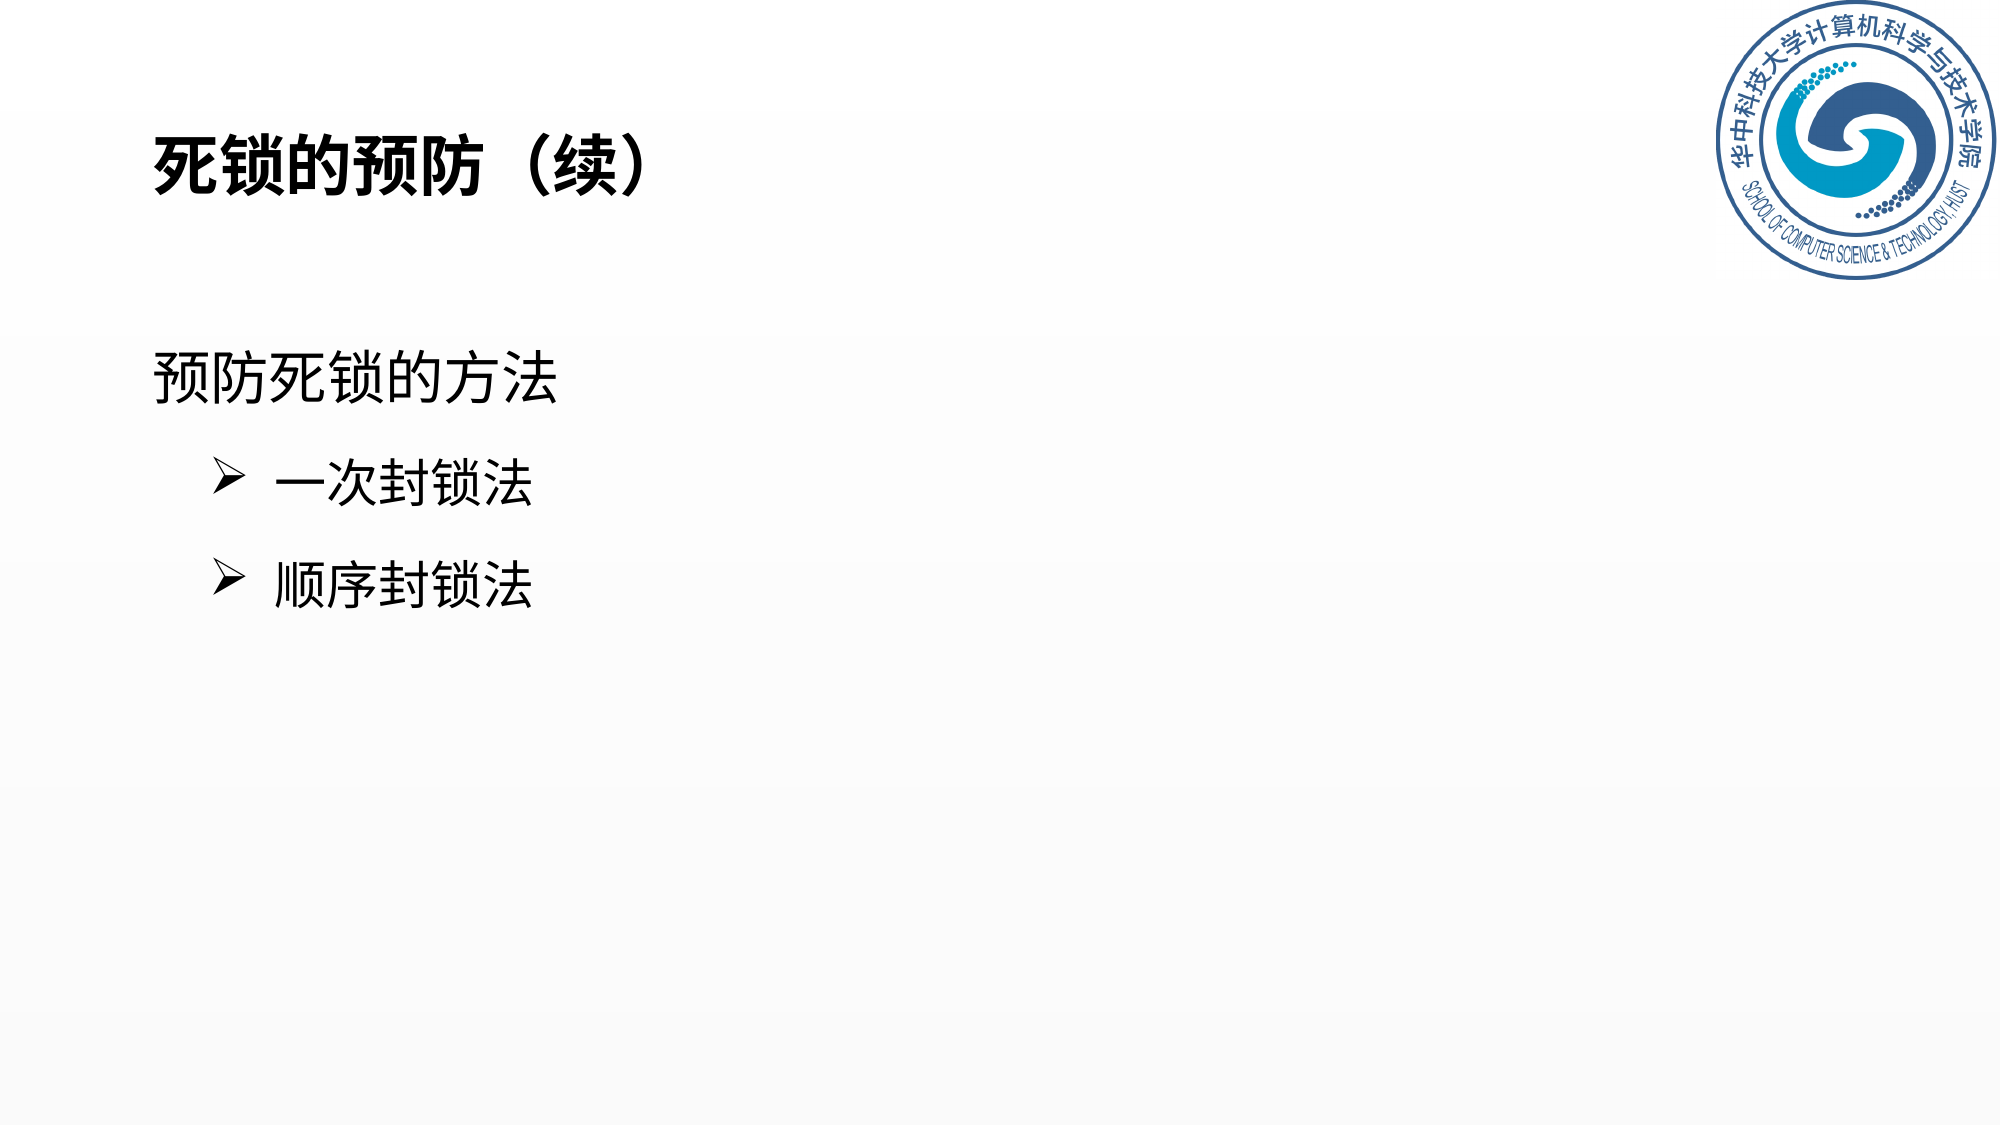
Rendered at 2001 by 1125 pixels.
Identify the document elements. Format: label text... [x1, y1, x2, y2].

picture [1863, 136, 1868, 155]
picture [1716, 0, 1999, 280]
title 死锁的预防（续） [137, 59, 1863, 278]
list 预防死锁的方法 一次封锁法 顺序封锁法 [137, 299, 1863, 1014]
